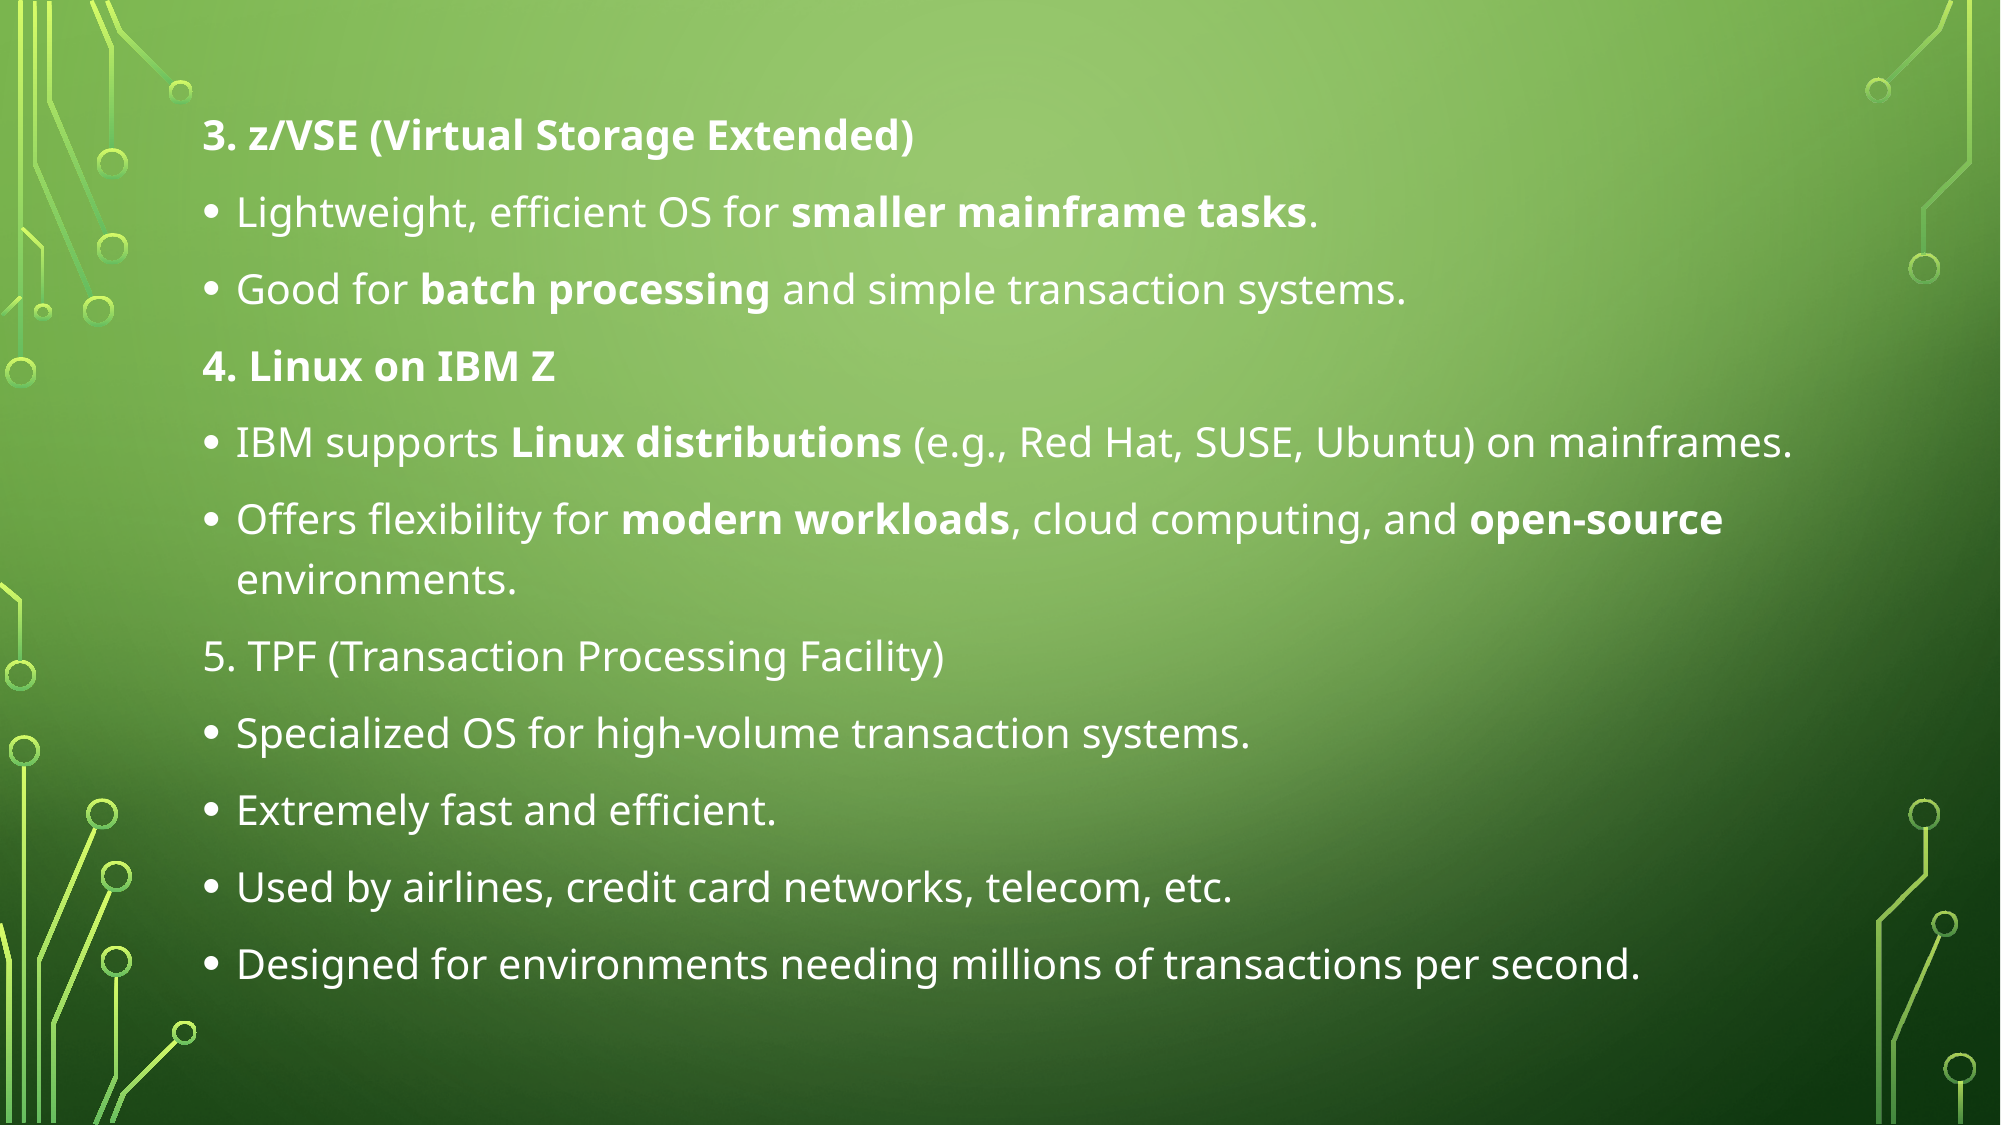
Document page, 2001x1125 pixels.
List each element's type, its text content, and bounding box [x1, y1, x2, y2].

list 3. z/VSE (Virtual Storage Extended) Lightweight, efficient OS for smaller mainframe tasks. Good for batch processing and simple transaction systems. 4. Linux on IBM Z IBM supports Linux distributions (e.g., Red Hat, SUSE, Ubuntu) on mainframes. Offers flexibility for modern workloads, cloud computing, and open-source environments. 5. TPF (Transaction Processing Facility) Specialized OS for high-volume transaction systems. Extremely fast and efficient. Used by airlines, credit card networks, telecom, etc. Designed for environments needing millions of transactions per second. [187, 91, 1813, 1024]
